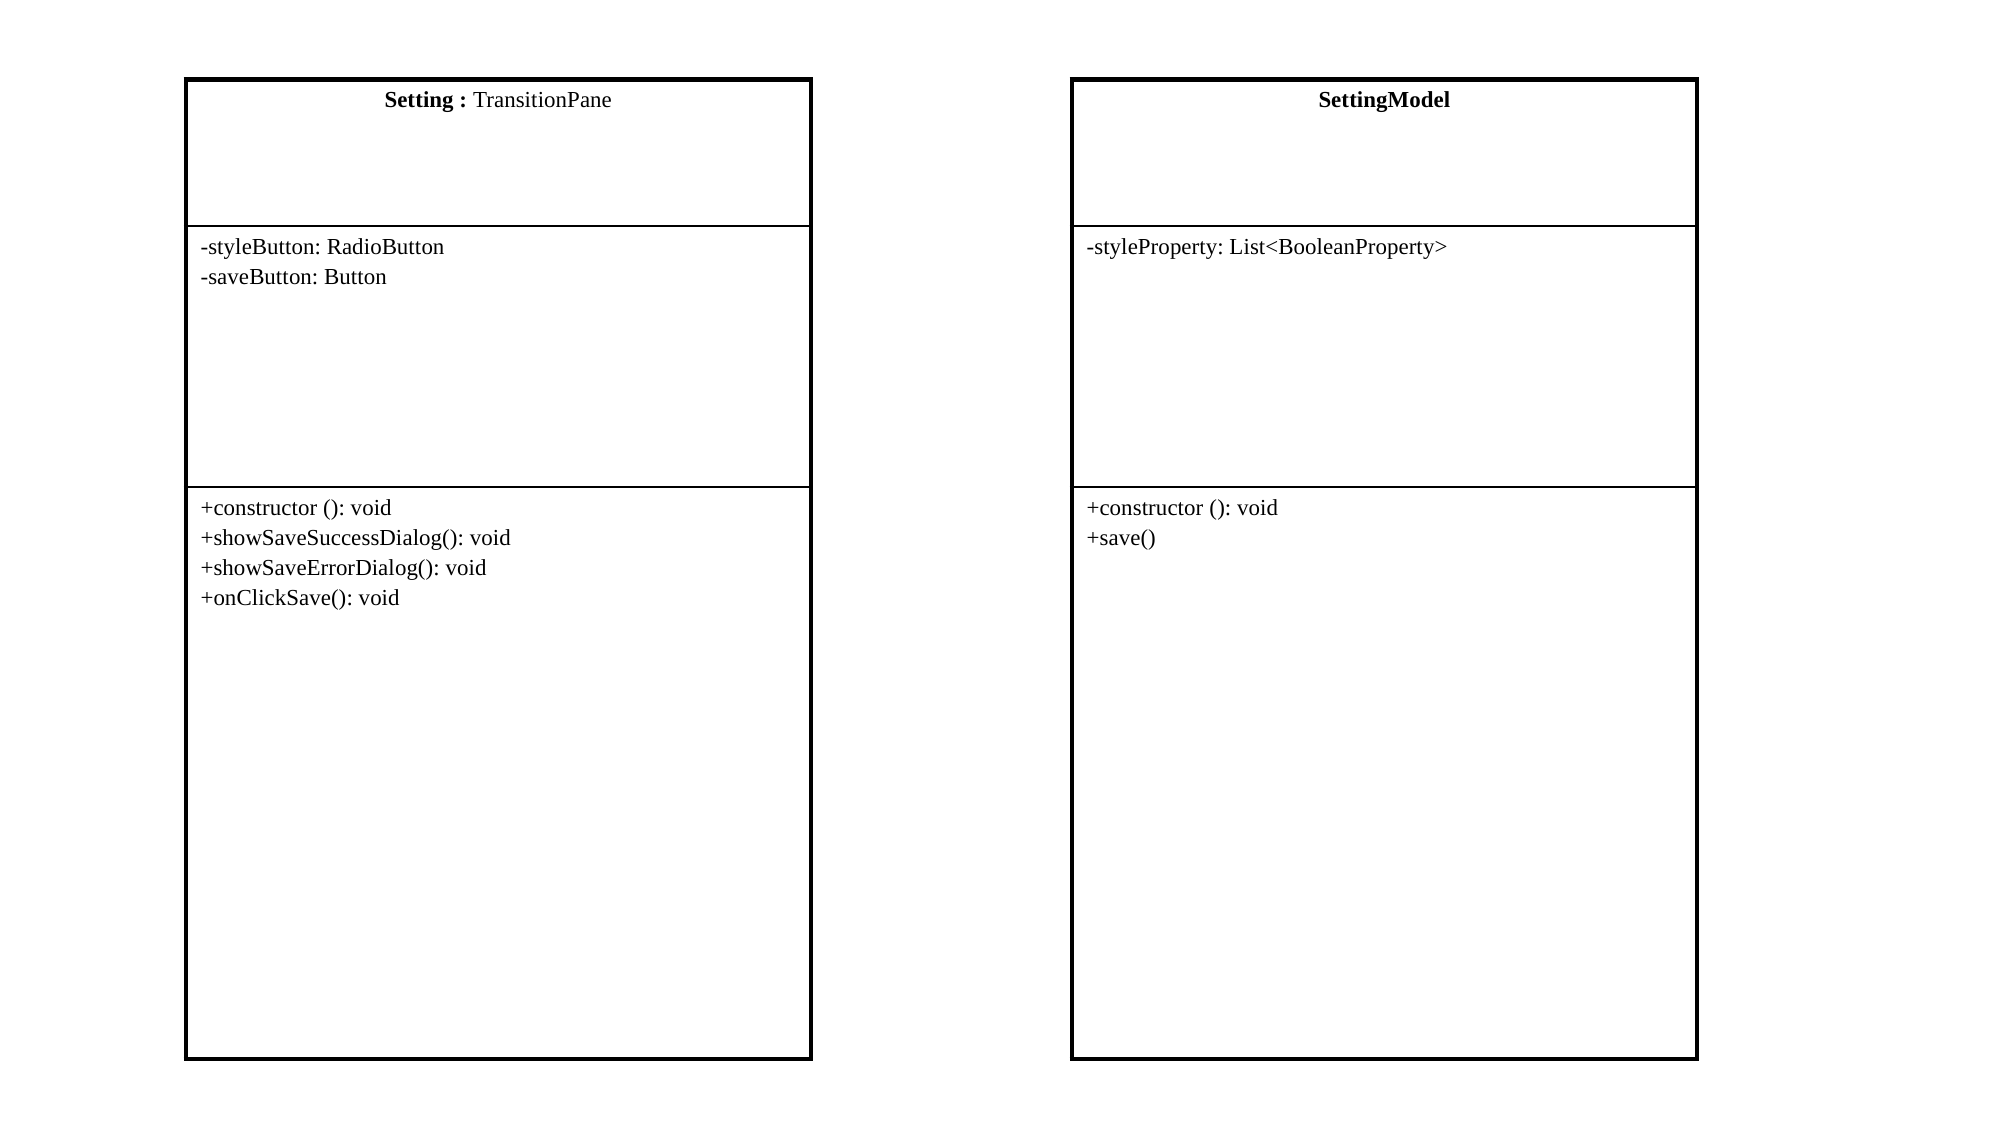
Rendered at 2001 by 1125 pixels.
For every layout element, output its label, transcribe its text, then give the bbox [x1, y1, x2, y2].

table_header Setting : TransitionPane [188, 82, 809, 225]
table_cell -styleProperty: List<BooleanProperty> [1074, 227, 1695, 486]
table_cell +constructor (): void +showSaveSuccessDialog(): void +showSaveErrorDialog(): void +onClickSave(): void [188, 488, 809, 1057]
table_header SettingModel [1074, 82, 1695, 225]
table_cell -styleButton: RadioButton -saveButton: Button [188, 227, 809, 486]
table_cell +constructor (): void +save() [1074, 488, 1695, 1057]
